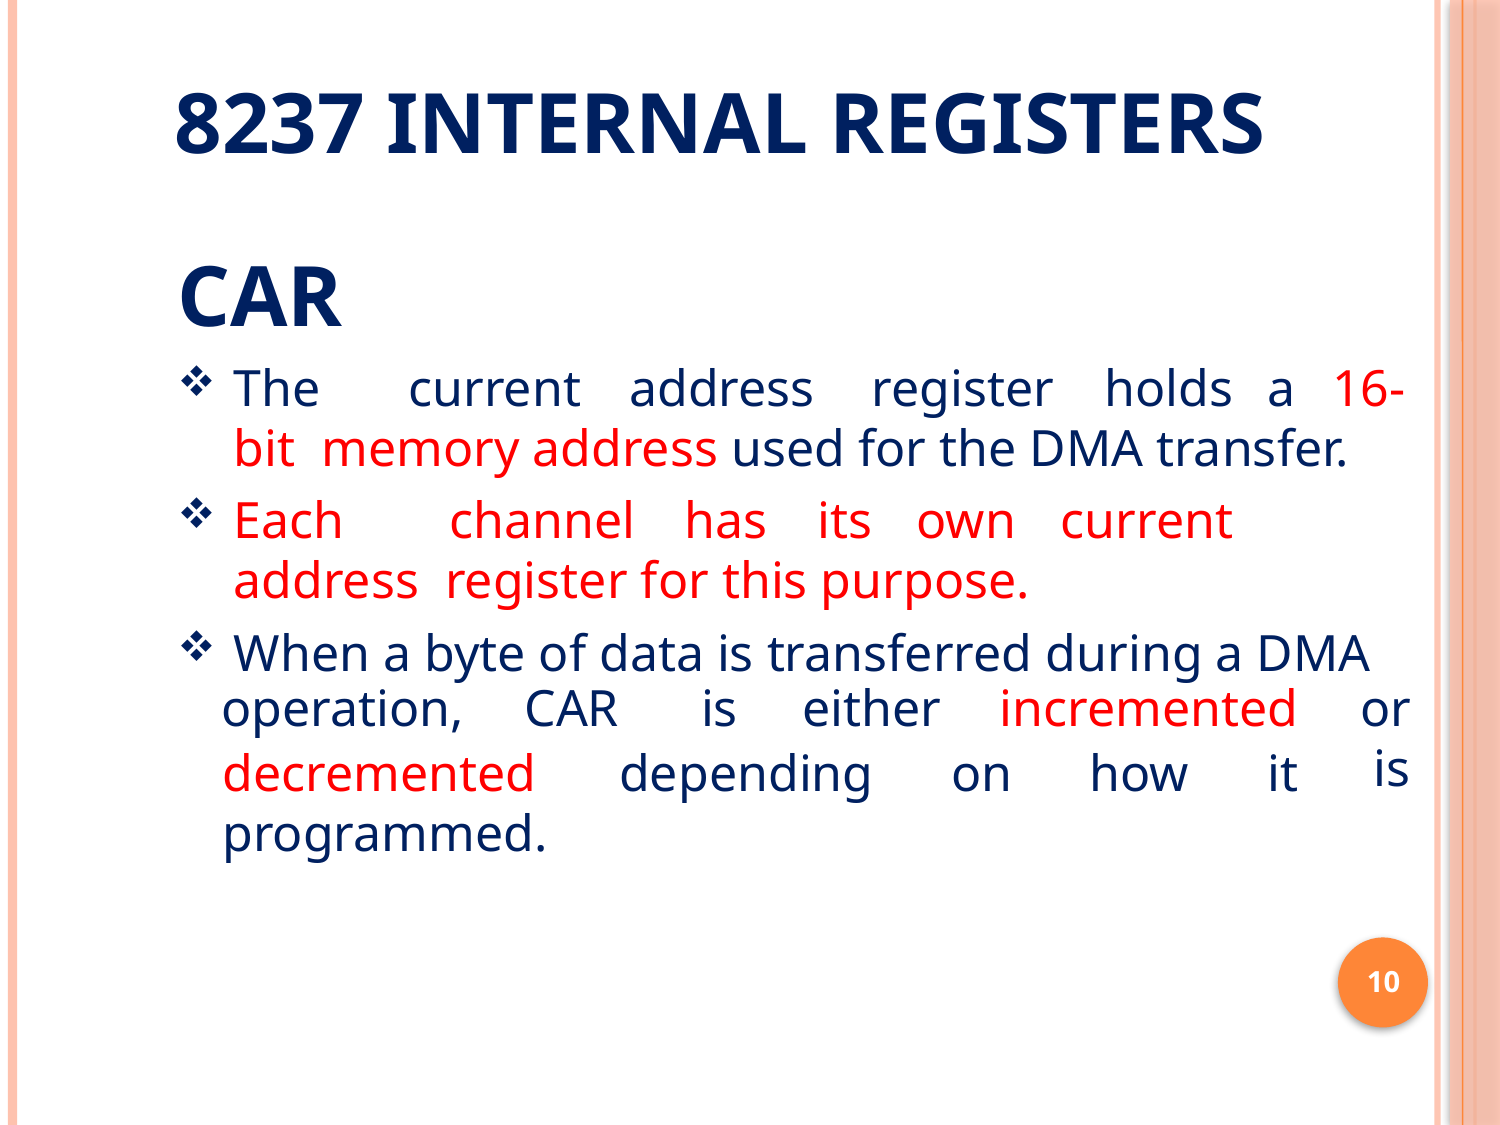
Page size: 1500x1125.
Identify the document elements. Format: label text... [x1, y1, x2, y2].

title 8237 Internal Registers [172, 0, 1272, 170]
text_box operation, CAR is either incremented or is [220, 674, 1412, 739]
text_box decremented depending on how it programmed. [220, 739, 1412, 862]
text_box CAR The current address register holds a 16-bit memory address used for the DMA transfer. Each channel has its own current address register for this purpose. When a byte of data is transferred during a DMA [175, 227, 1415, 682]
slide_number 10 [1333, 940, 1434, 1027]
